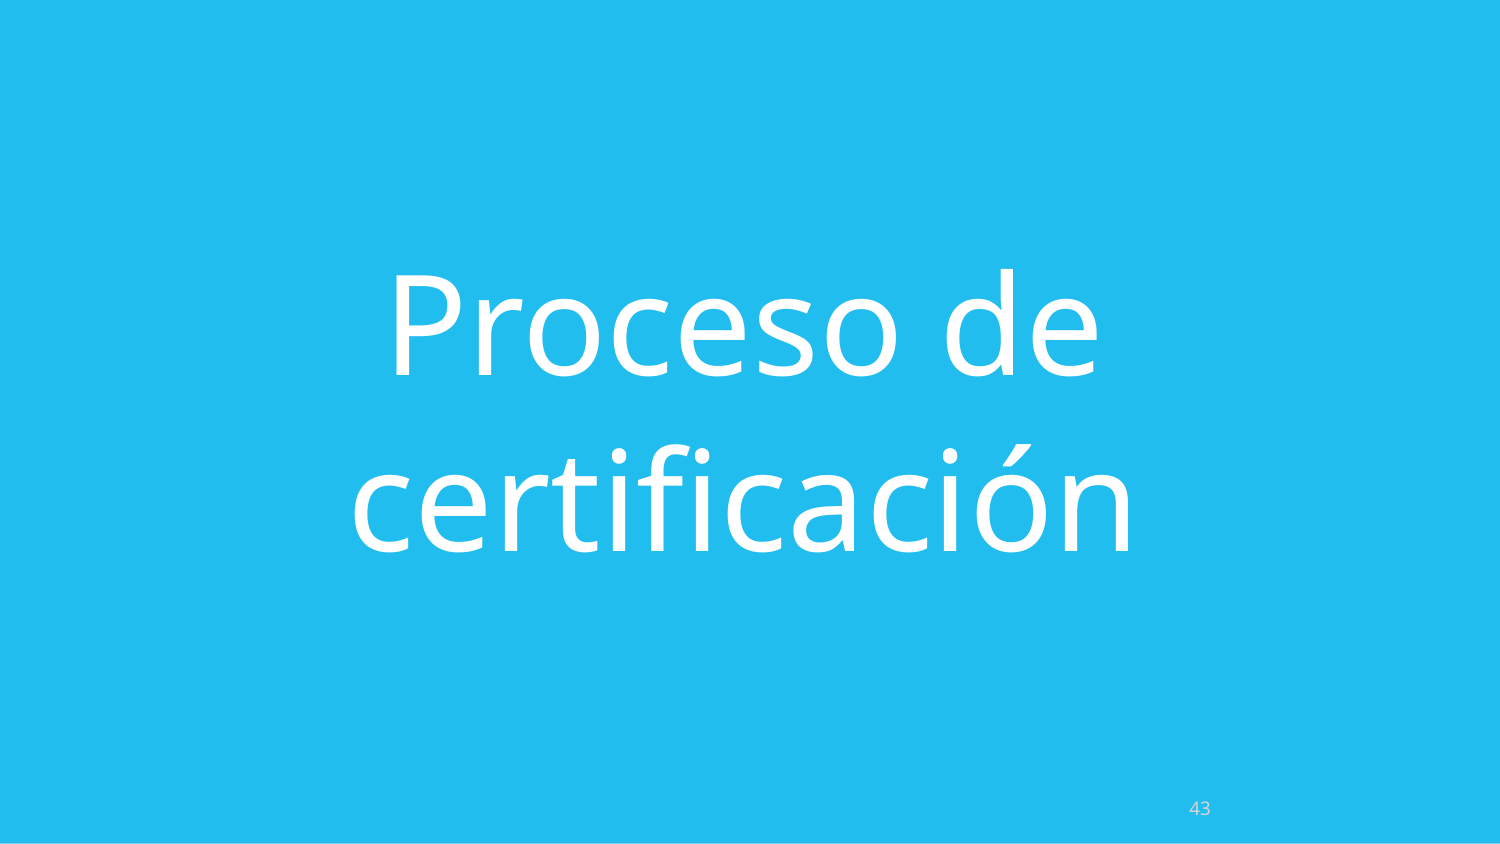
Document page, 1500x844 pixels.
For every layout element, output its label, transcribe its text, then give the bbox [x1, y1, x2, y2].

slide_number 43 [1189, 791, 1500, 822]
title Proceso de certificación [50, 102, 1438, 706]
